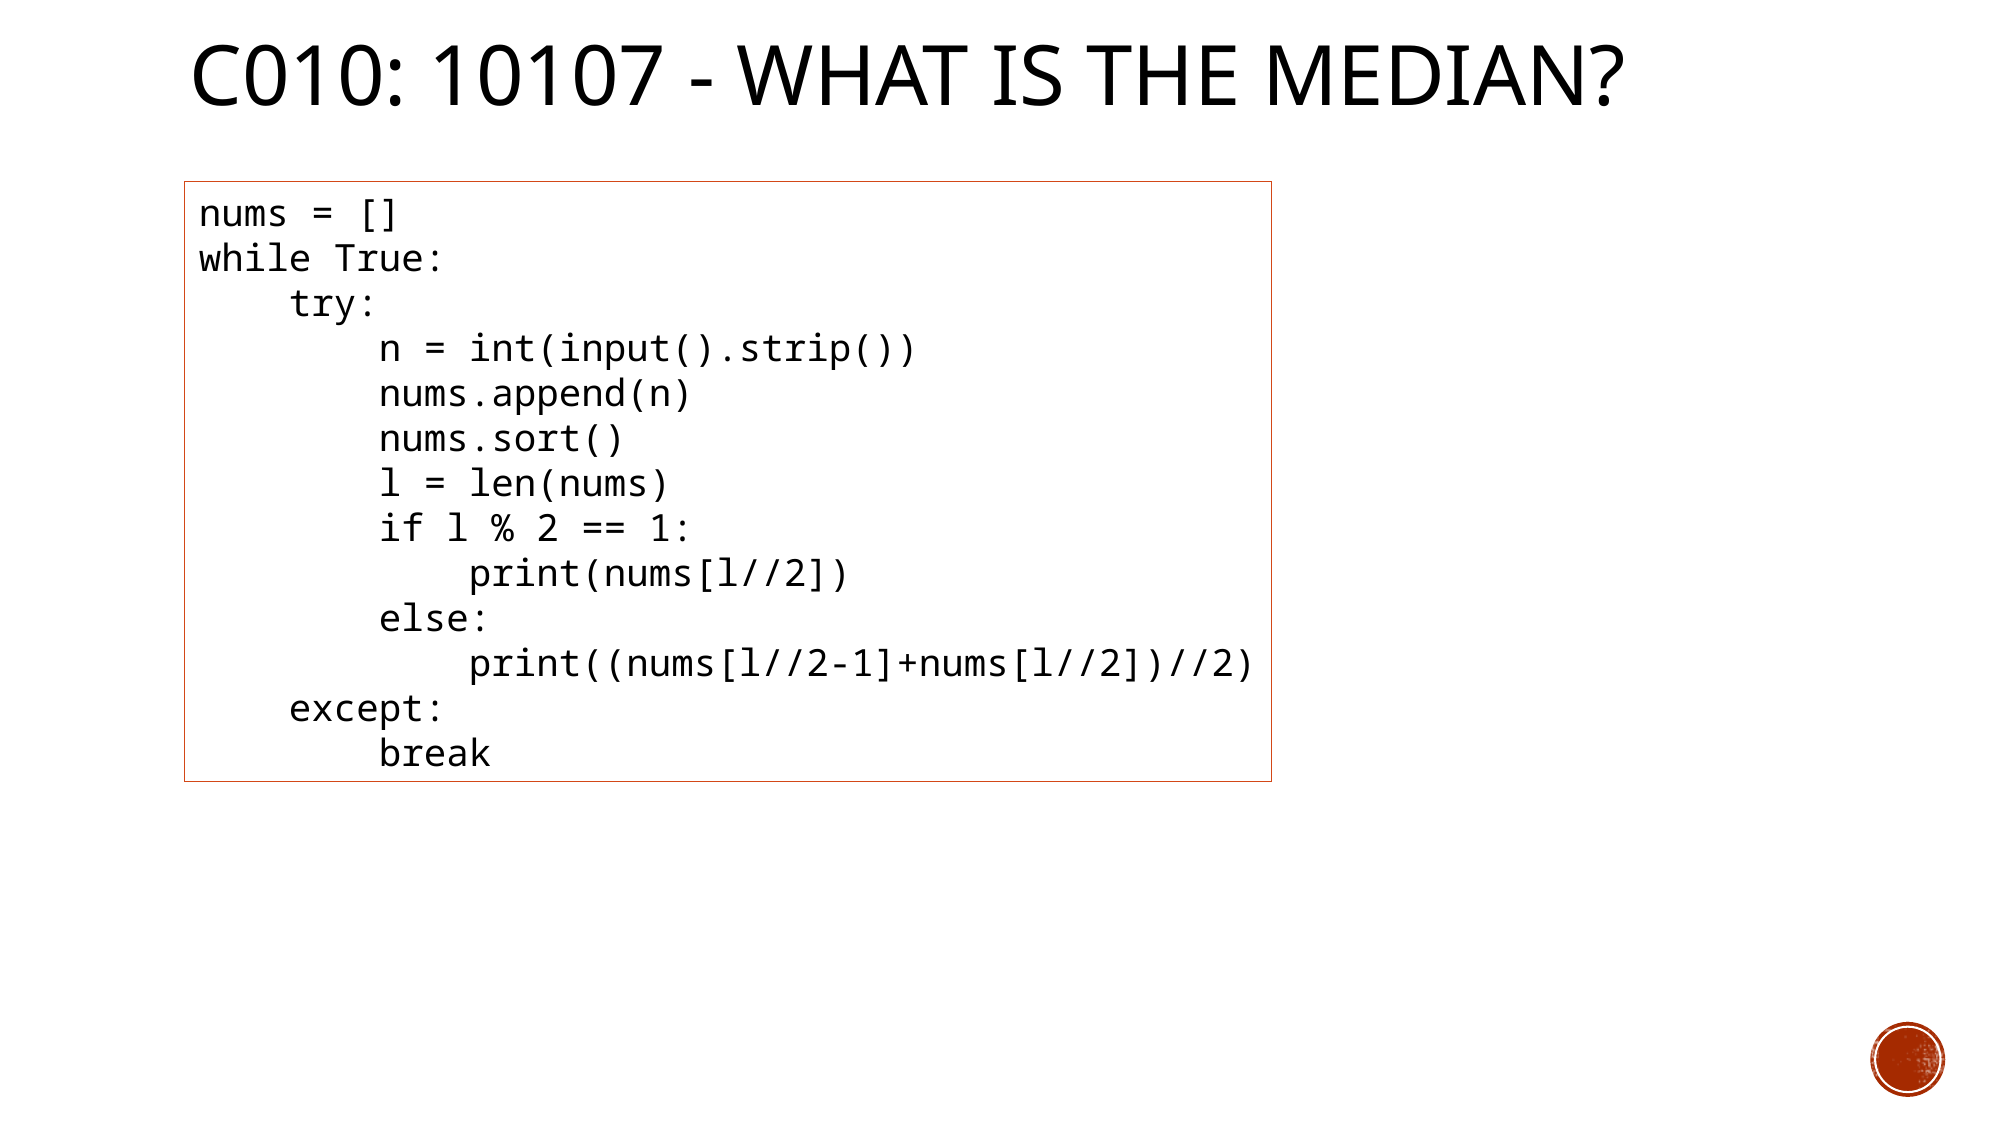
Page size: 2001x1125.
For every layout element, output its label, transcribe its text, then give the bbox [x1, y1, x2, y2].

text_box nums = [] while True: try: n = int(input().strip()) nums.append(n) nums.sort() l = len(nums) if l % 2 == 1: print(nums[l//2]) else: print((nums[l//2-1]+nums[l//2])//2) except: break [184, 181, 1272, 782]
title c010: 10107 - What is the Median? [174, 0, 1825, 157]
